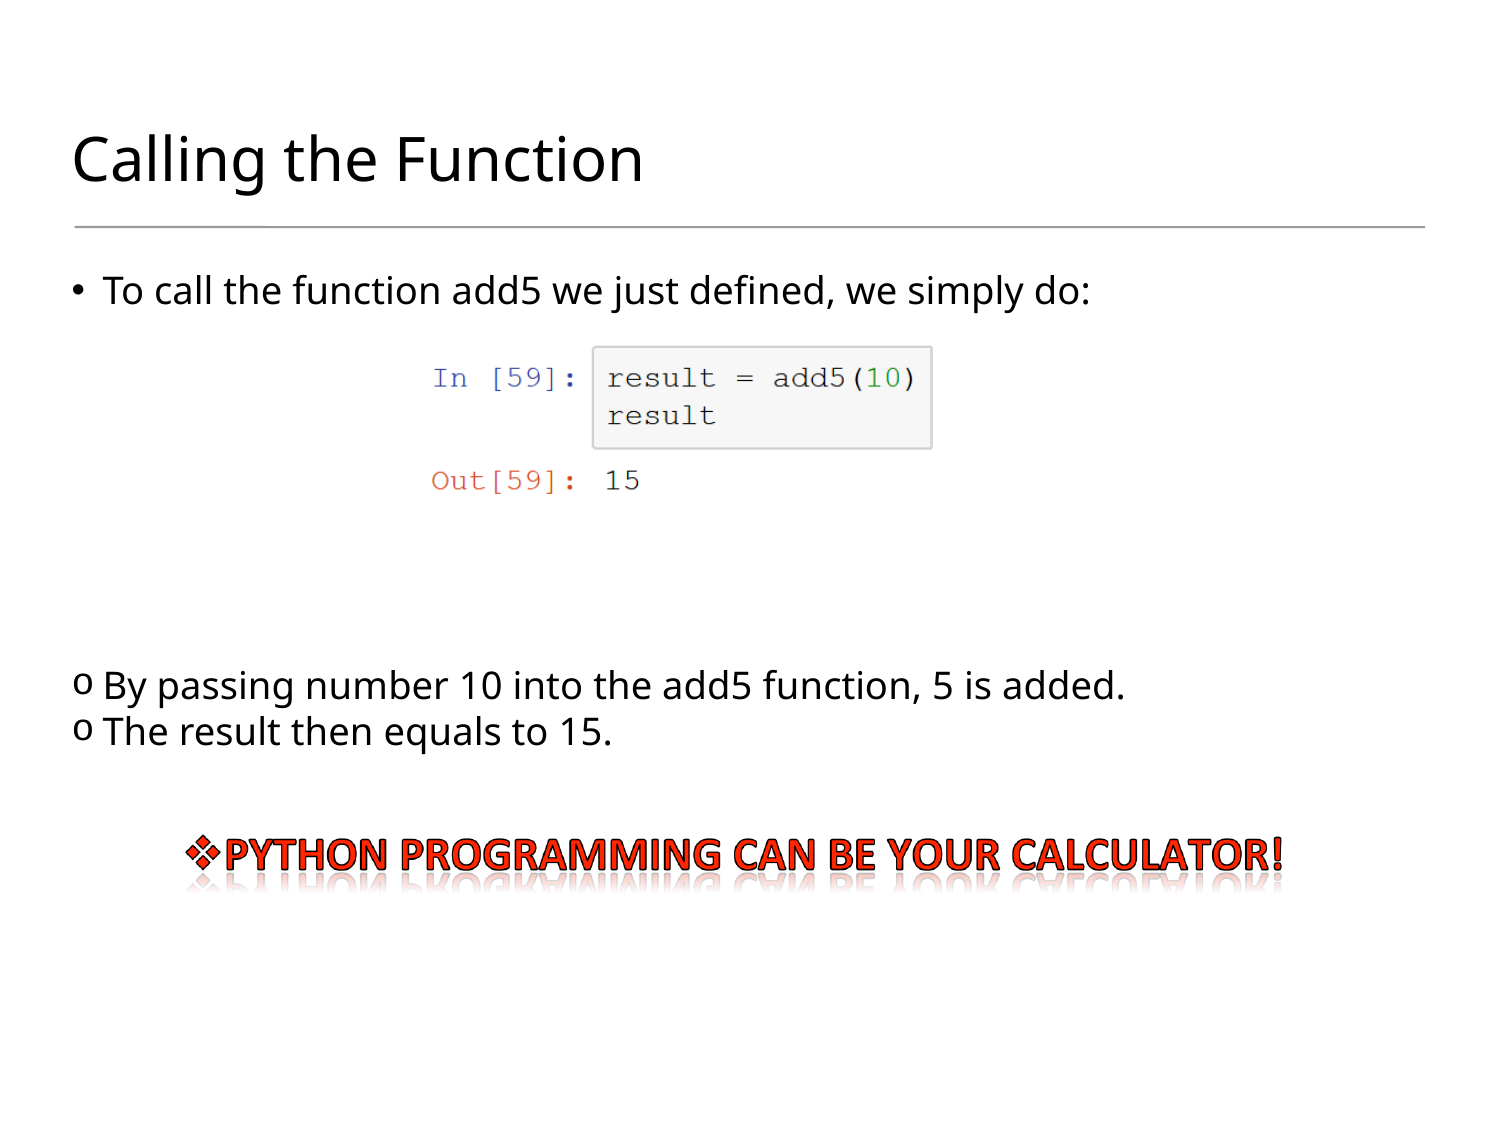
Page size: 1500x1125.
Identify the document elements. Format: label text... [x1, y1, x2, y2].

picture [419, 338, 932, 516]
picture [98, 816, 1366, 922]
title Calling the Function [65, 0, 1434, 200]
list To call the function add5 we just defined, we simply do: By passing number 10 into the add5 function, 5 is added. The result then equals to 15. [65, 260, 1434, 1025]
